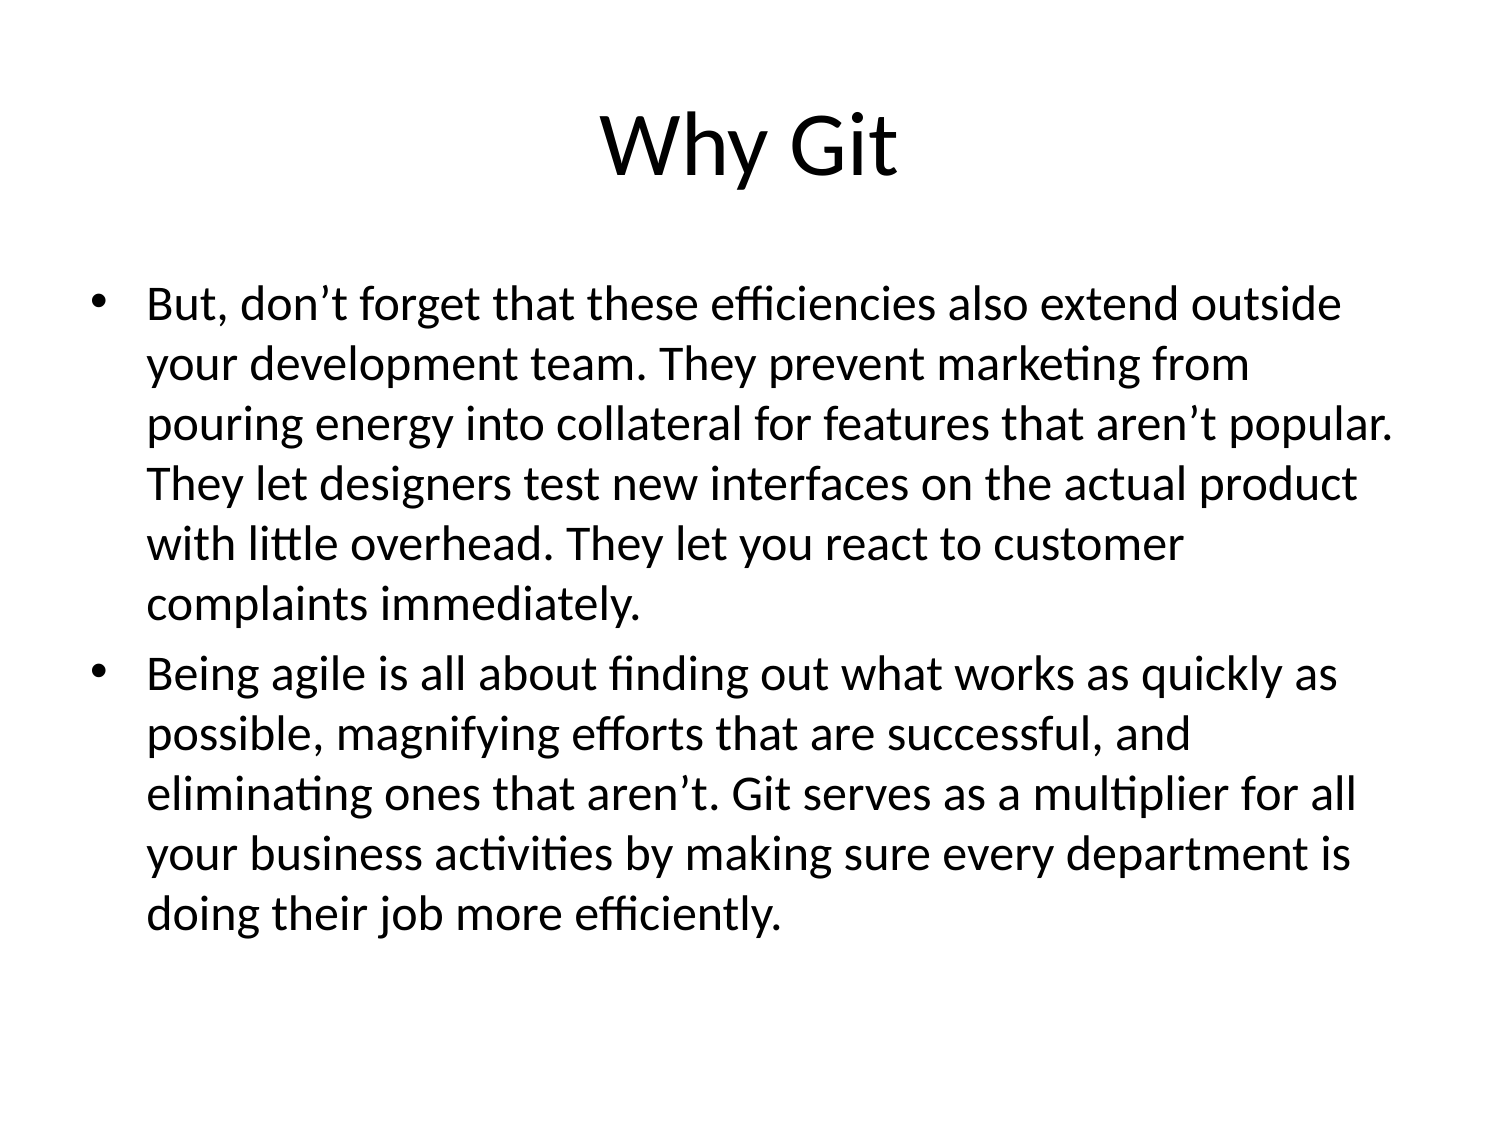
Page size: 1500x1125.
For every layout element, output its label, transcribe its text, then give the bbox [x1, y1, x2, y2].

title Why Git [75, 45, 1425, 233]
list But, don’t forget that these efficiencies also extend outside your development team. They prevent marketing from pouring energy into collateral for features that aren’t popular. They let designers test new interfaces on the actual product with little overhead. They let you react to customer complaints immediately. Being agile is all about finding out what works as quickly as possible, magnifying efforts that are successful, and eliminating ones that aren’t. Git serves as a multiplier for all your business activities by making sure every department is doing their job more efficiently. [75, 262, 1425, 1005]
